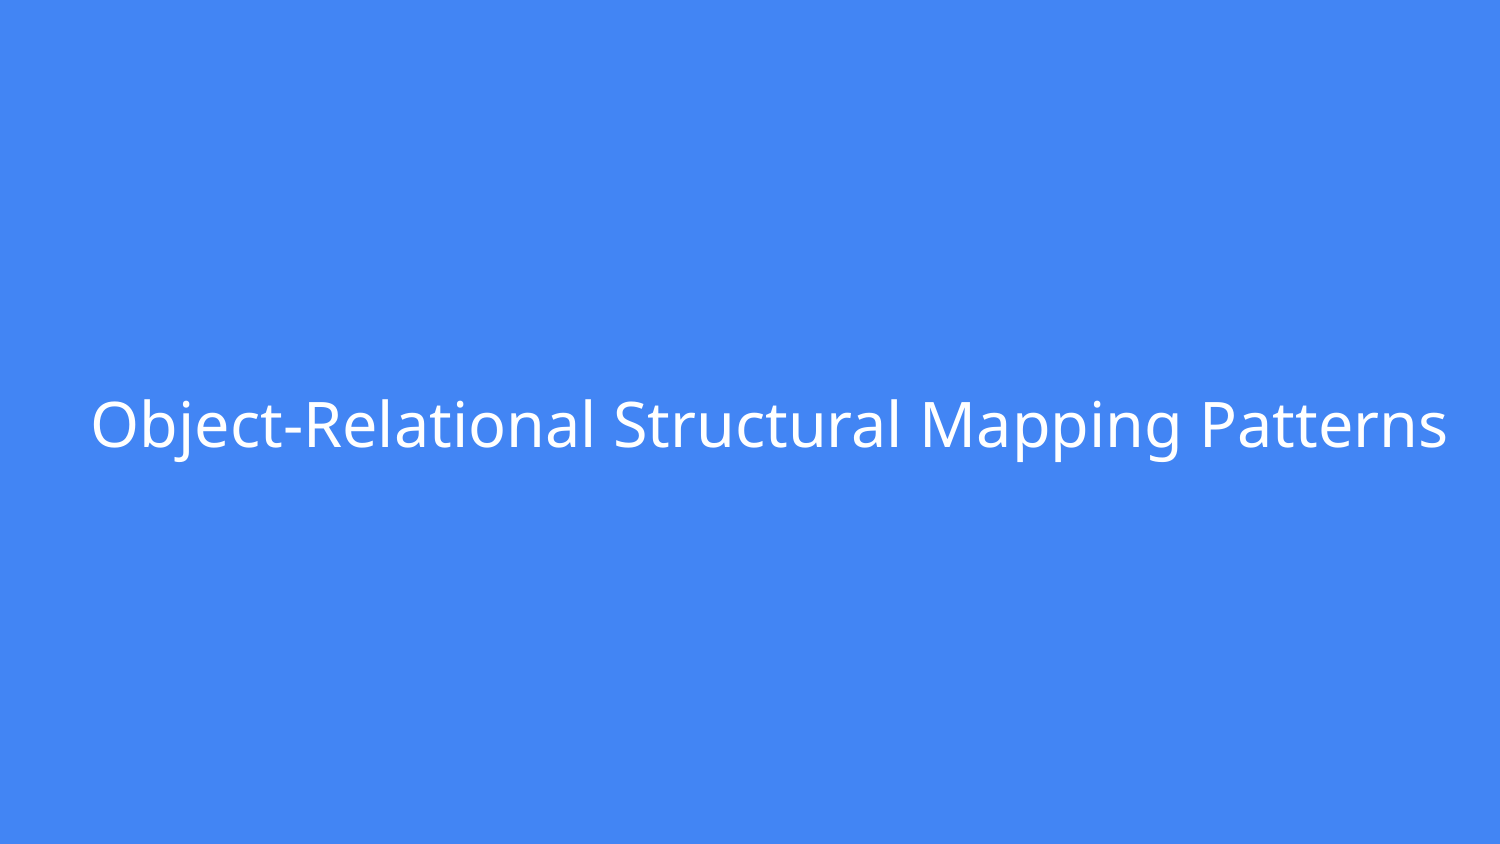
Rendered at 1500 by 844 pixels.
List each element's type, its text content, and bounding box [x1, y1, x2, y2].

title Object-Relational Structural Mapping Patterns [75, 338, 1481, 505]
